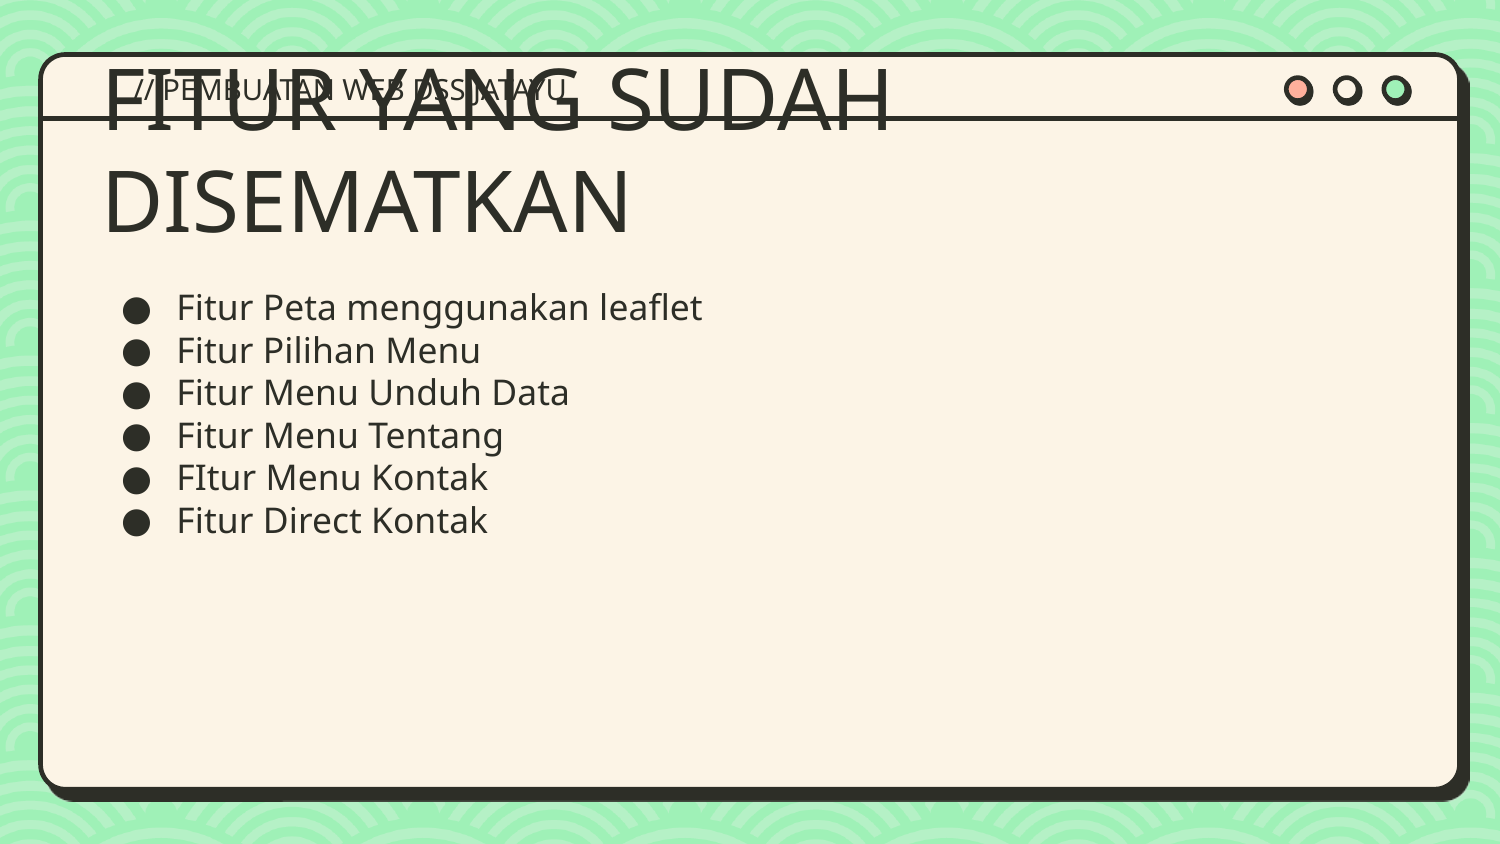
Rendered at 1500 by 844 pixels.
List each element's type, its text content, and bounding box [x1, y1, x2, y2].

subtitle Fitur Peta menggunakan leaflet Fitur Pilihan Menu Fitur Menu Unduh Data Fitur Menu Tentang FItur Menu Kontak Fitur Direct Kontak [86, 262, 752, 564]
text_box // PEMBUATAN WEB DSS JATAYU [118, 61, 809, 116]
picture [0, 0, 1500, 844]
title FITUR YANG SUDAH DISEMATKAN [86, 117, 1443, 266]
